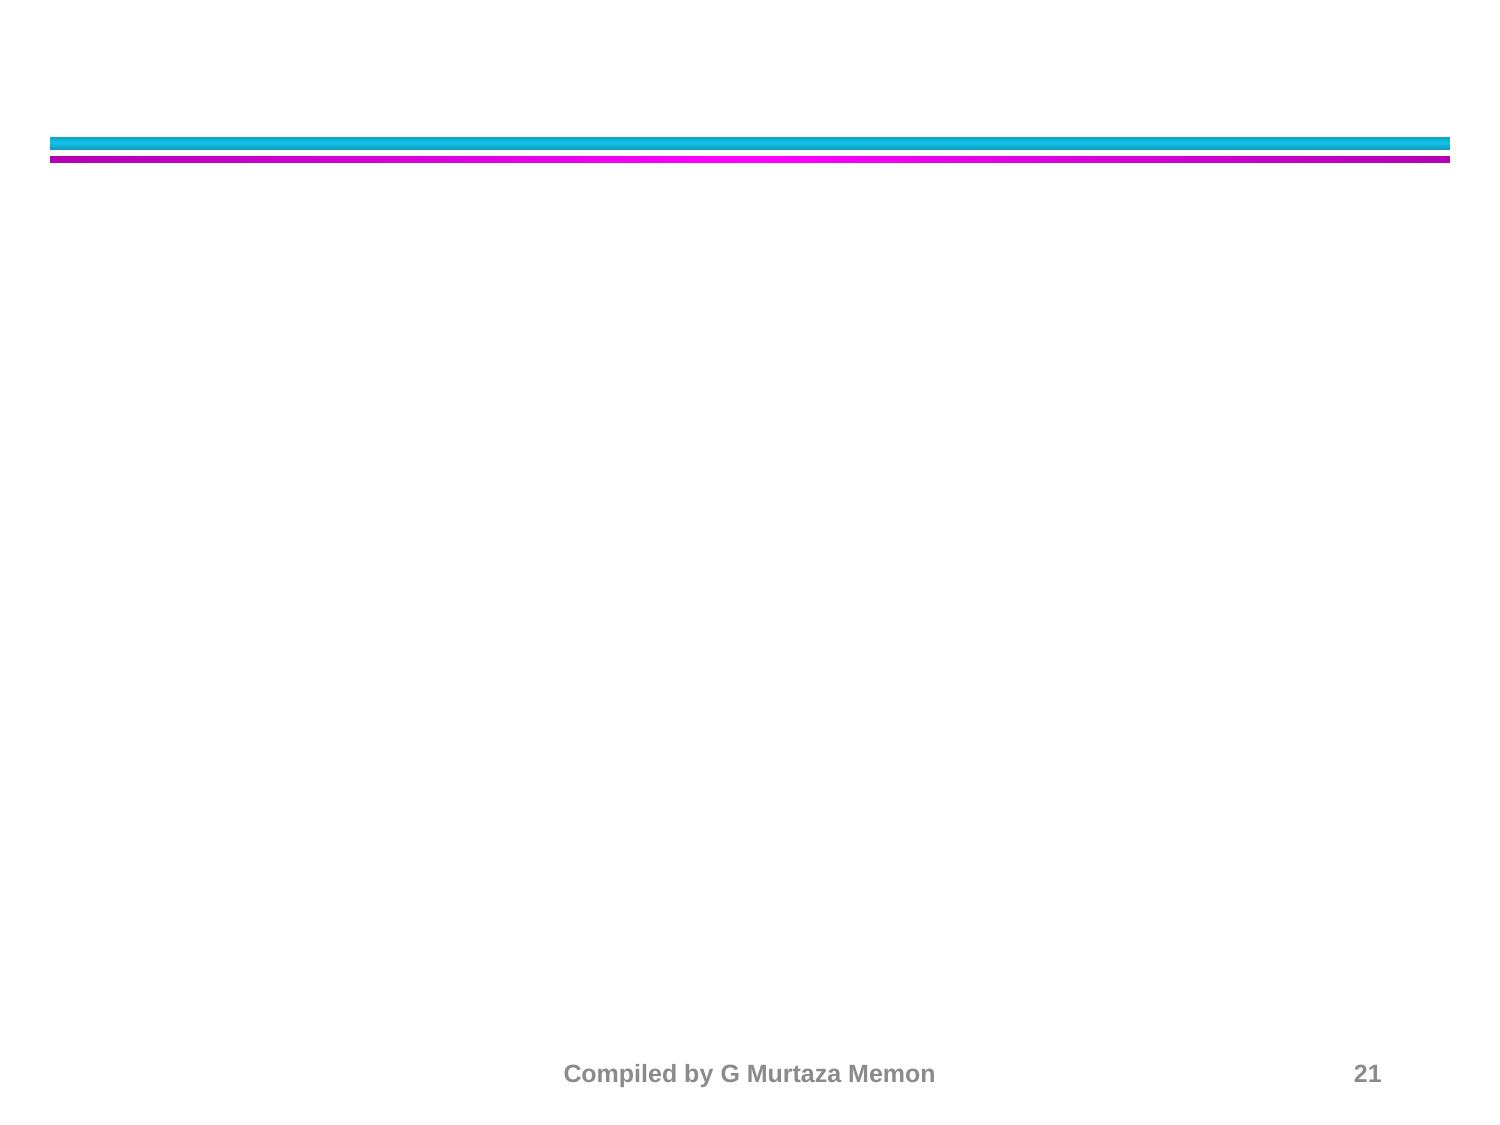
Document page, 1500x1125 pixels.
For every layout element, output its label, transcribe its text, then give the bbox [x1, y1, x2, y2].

footer Compiled by G Murtaza Memon [496, 1042, 1004, 1103]
slide_number 21 [1059, 1042, 1397, 1103]
